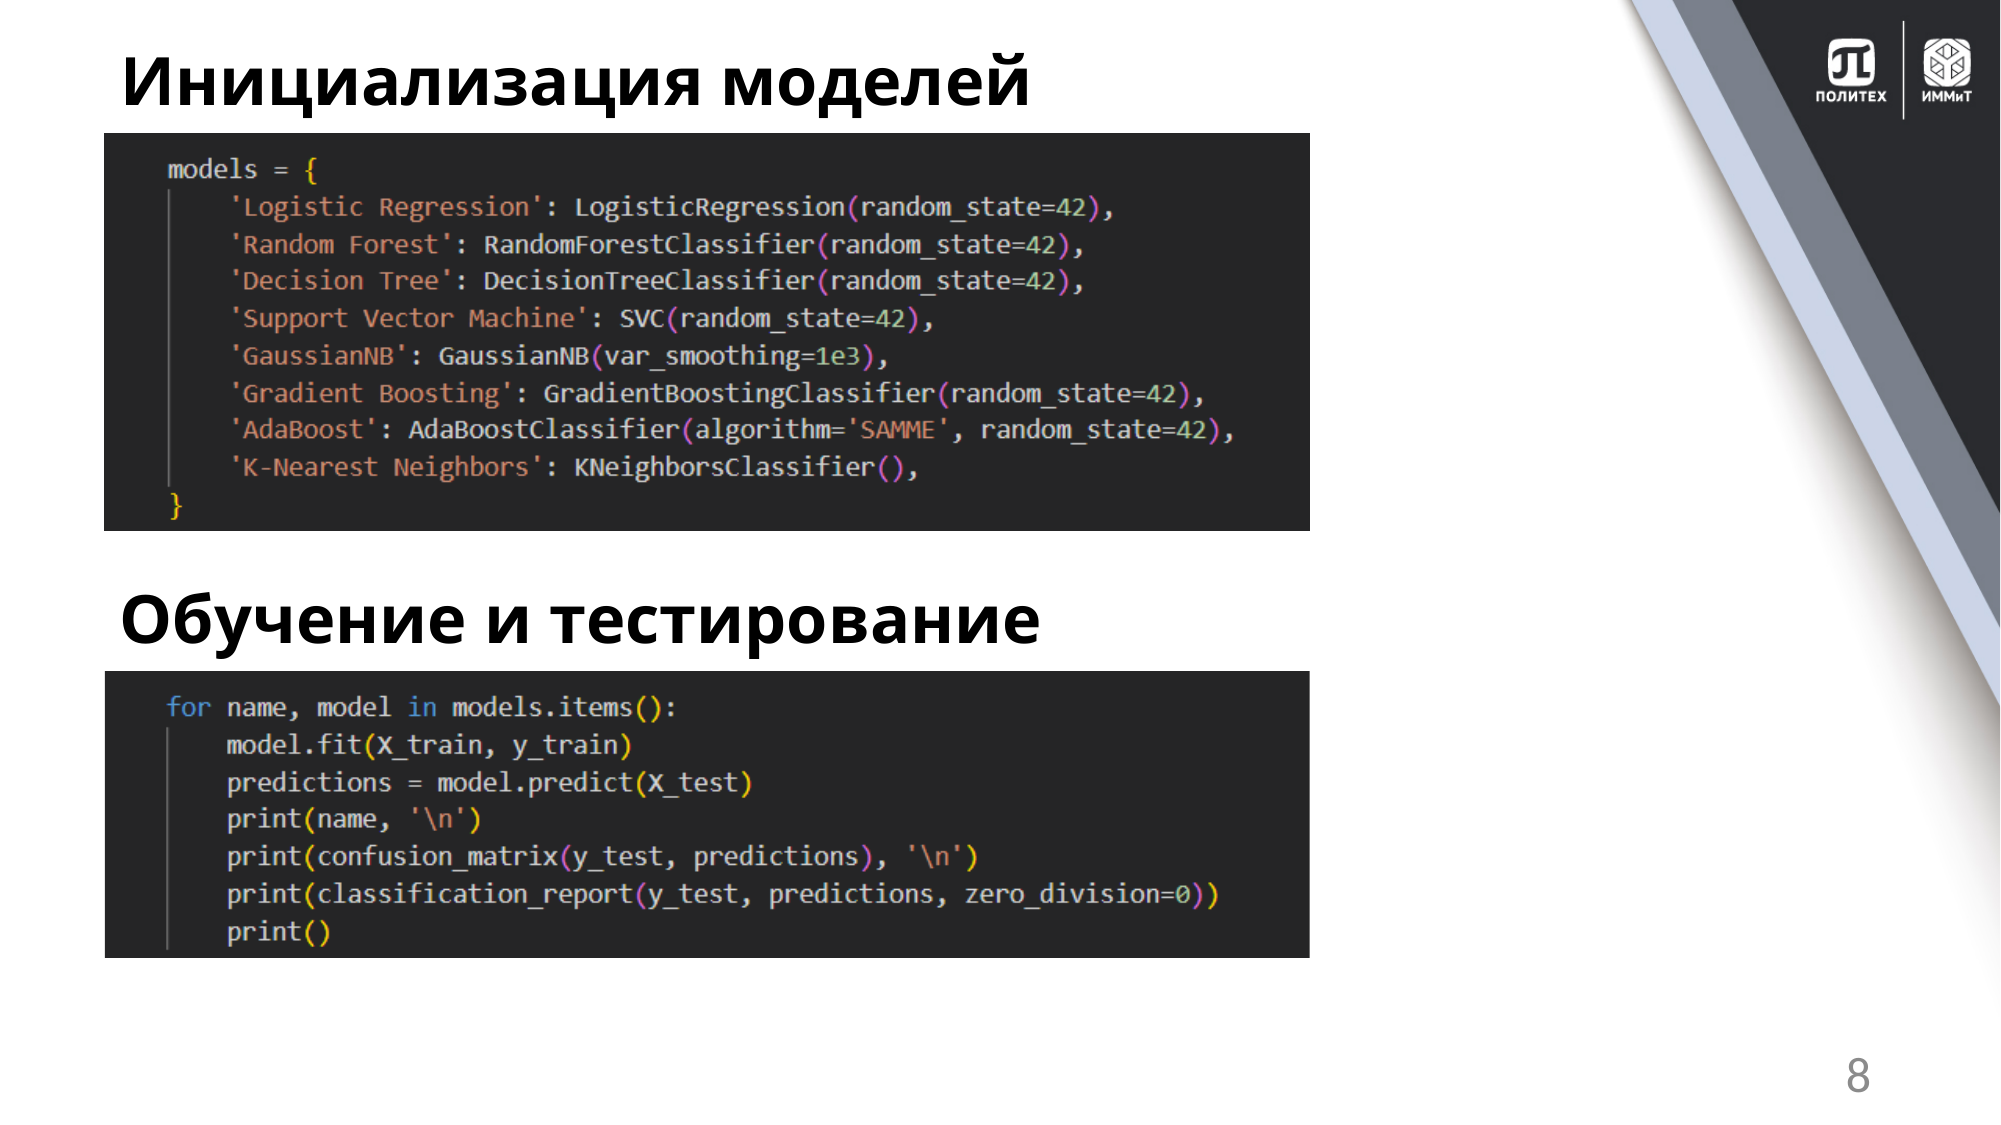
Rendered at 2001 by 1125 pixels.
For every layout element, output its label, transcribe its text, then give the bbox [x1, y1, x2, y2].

text_box Обучение и тестирование [104, 562, 1543, 672]
text_box Инициализация моделей [105, 24, 1543, 134]
slide_number 8 [1412, 1042, 1887, 1103]
picture [0, 0, 2001, 1125]
